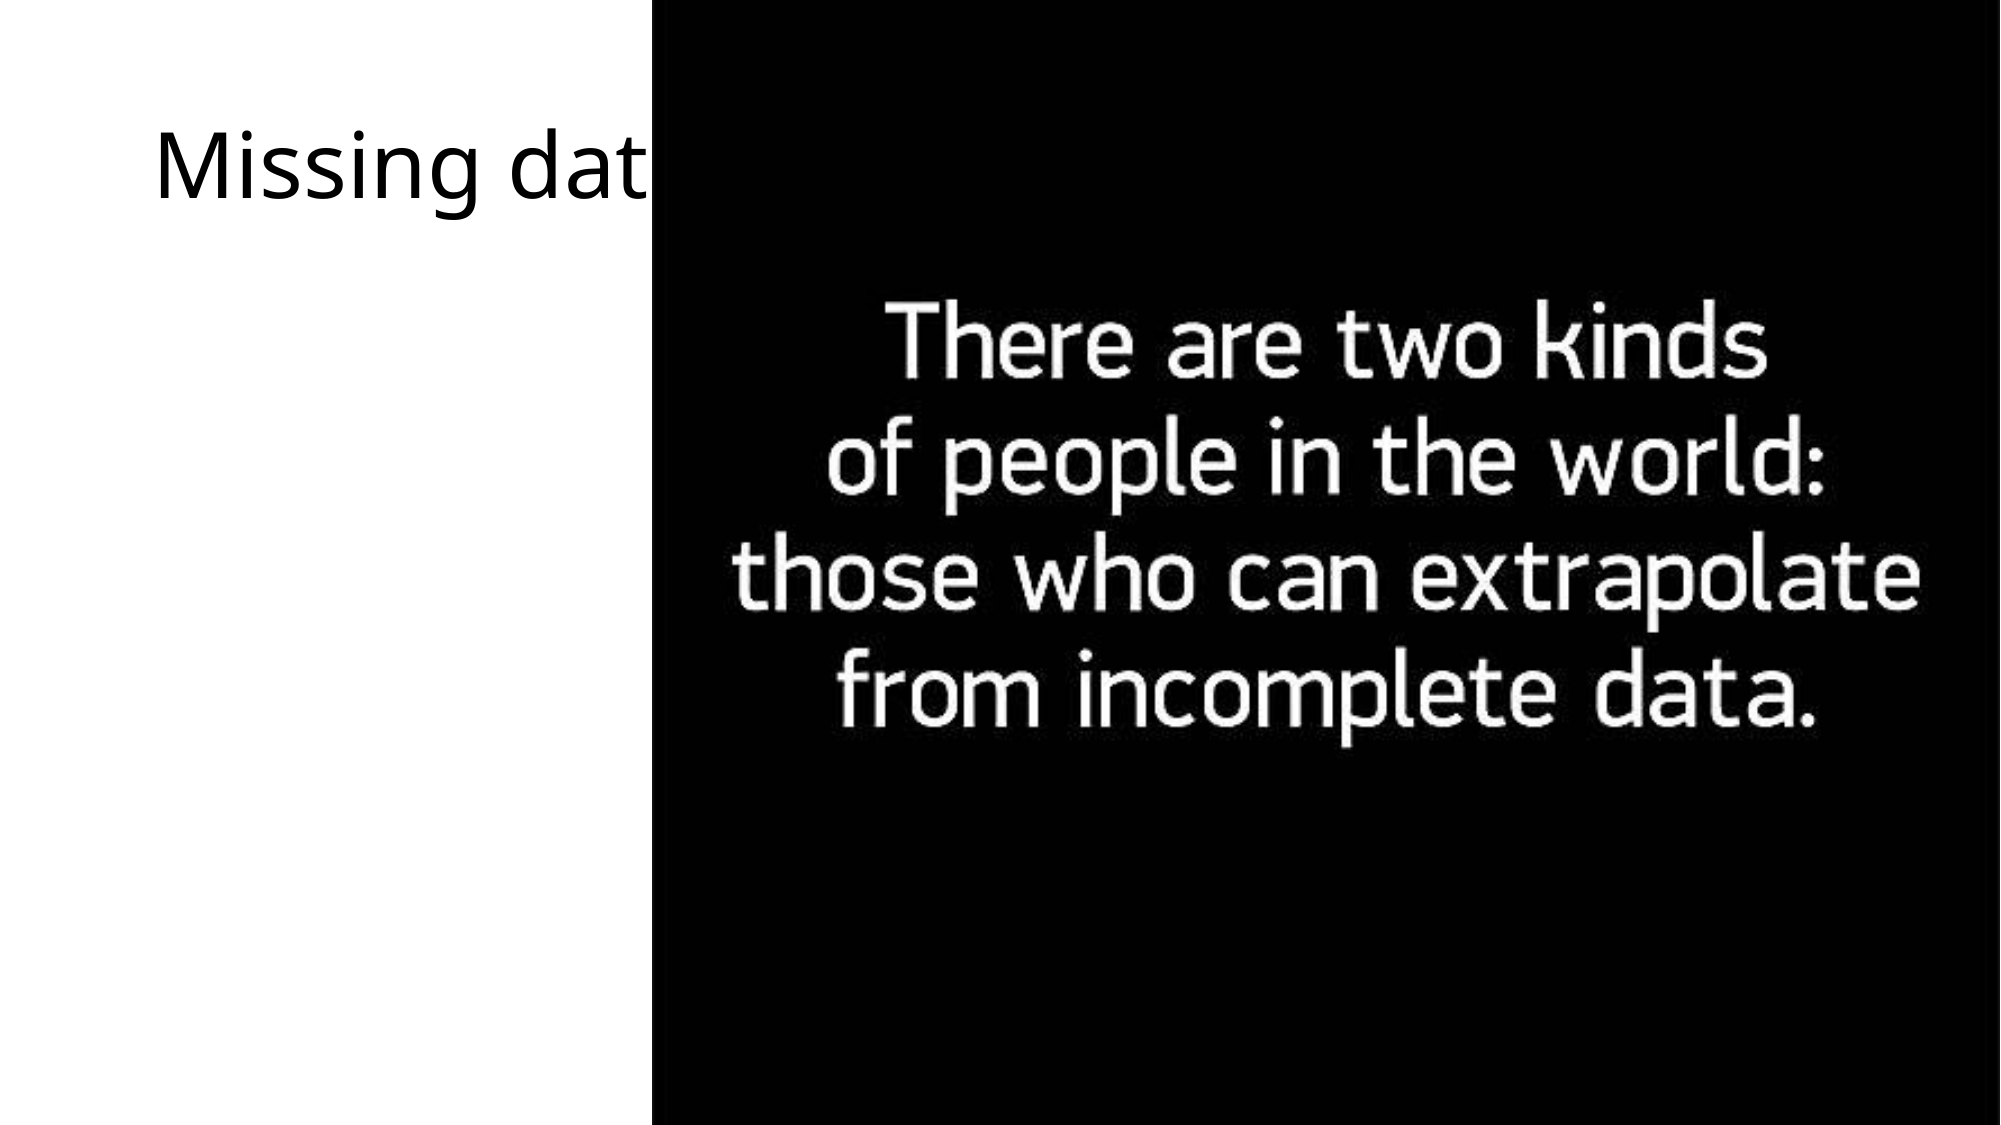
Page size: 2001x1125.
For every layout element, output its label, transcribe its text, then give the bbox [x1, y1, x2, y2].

title Missing data [137, 59, 652, 278]
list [652, 0, 2000, 1125]
